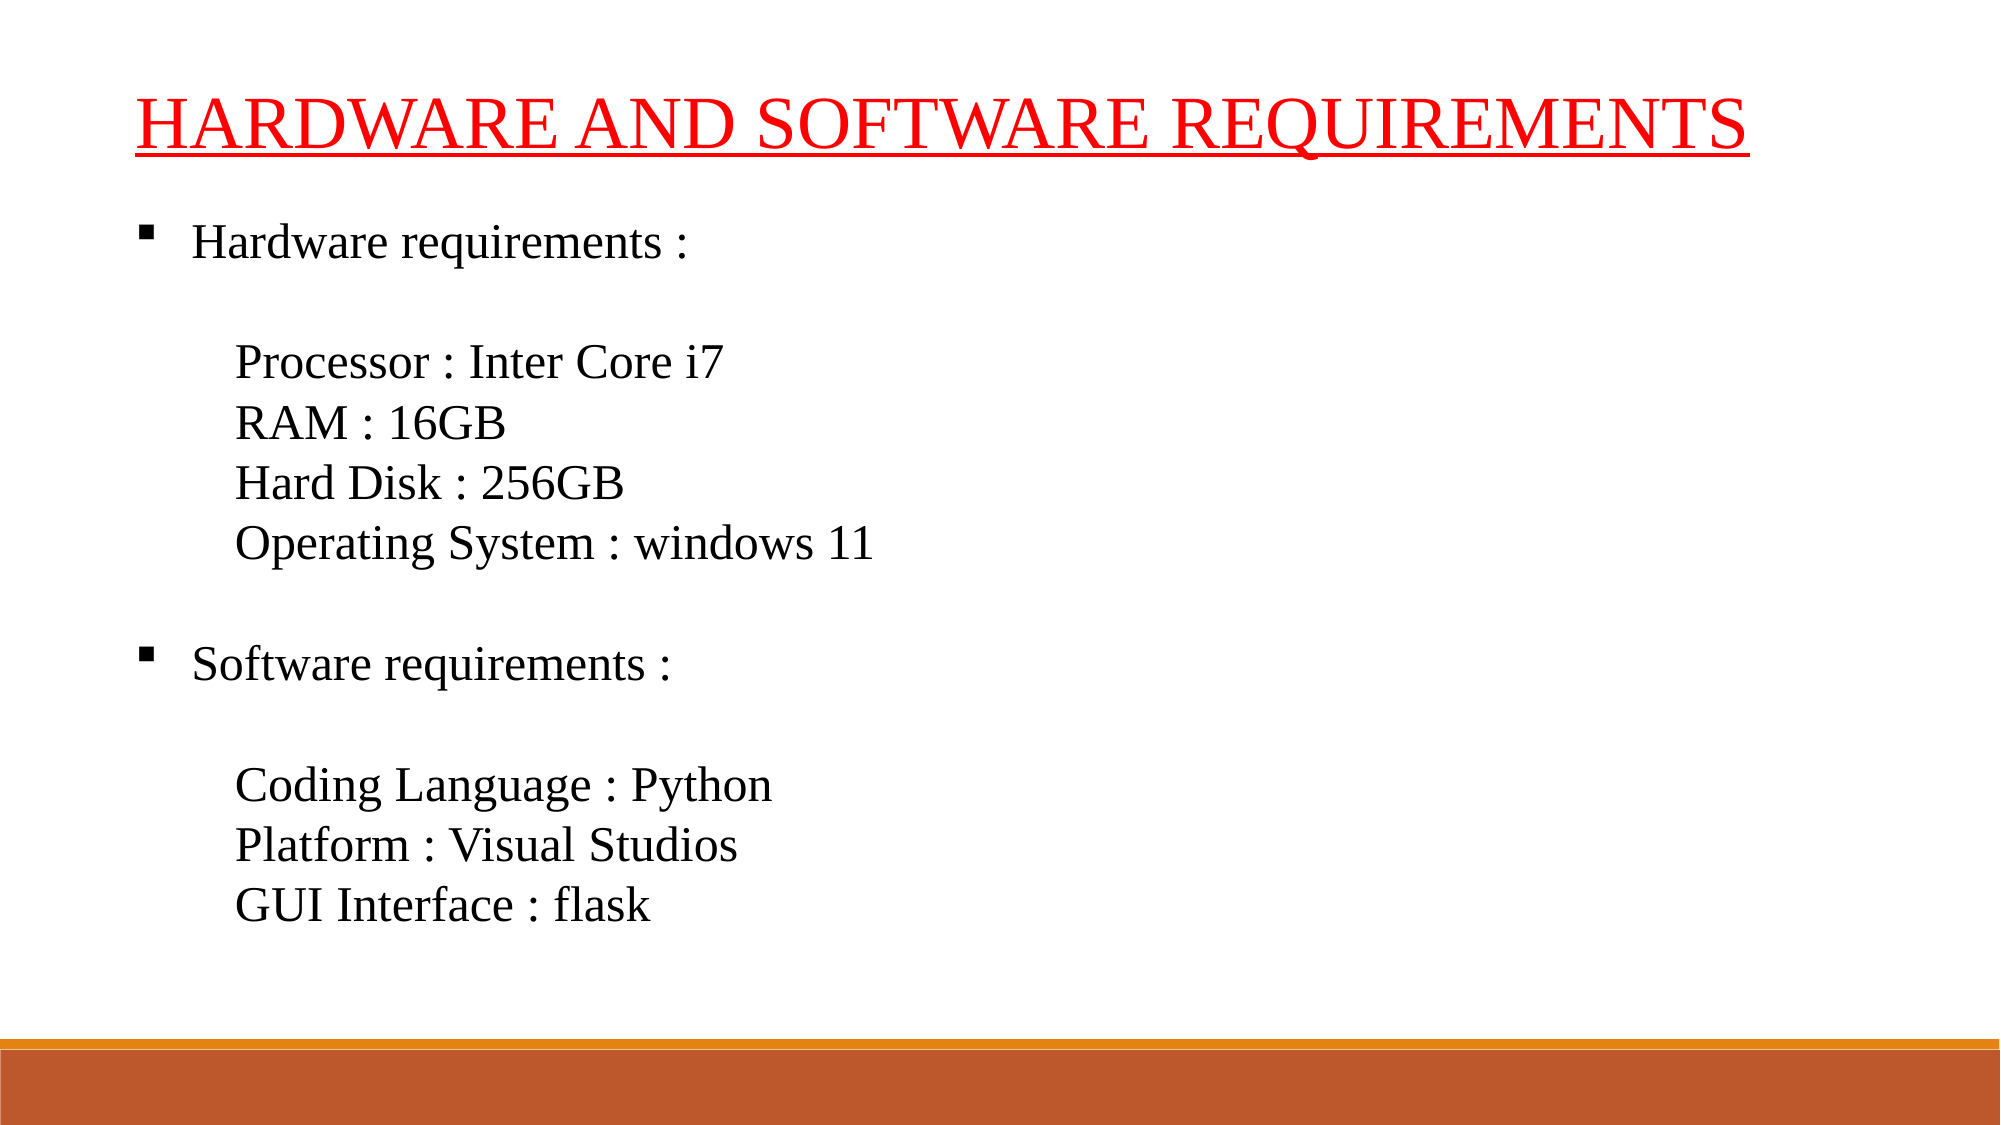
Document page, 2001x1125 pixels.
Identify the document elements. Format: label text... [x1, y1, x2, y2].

text_box Hardware requirements : Processor : Inter Core i7 RAM : 16GB Hard Disk : 256GB Operating System : windows 11 Software requirements : Coding Language : Python Platform : Visual Studios GUI Interface : flask [120, 217, 1782, 1000]
text_box HARDWARE AND SOFTWARE REQUIREMENTS [120, 66, 1916, 217]
